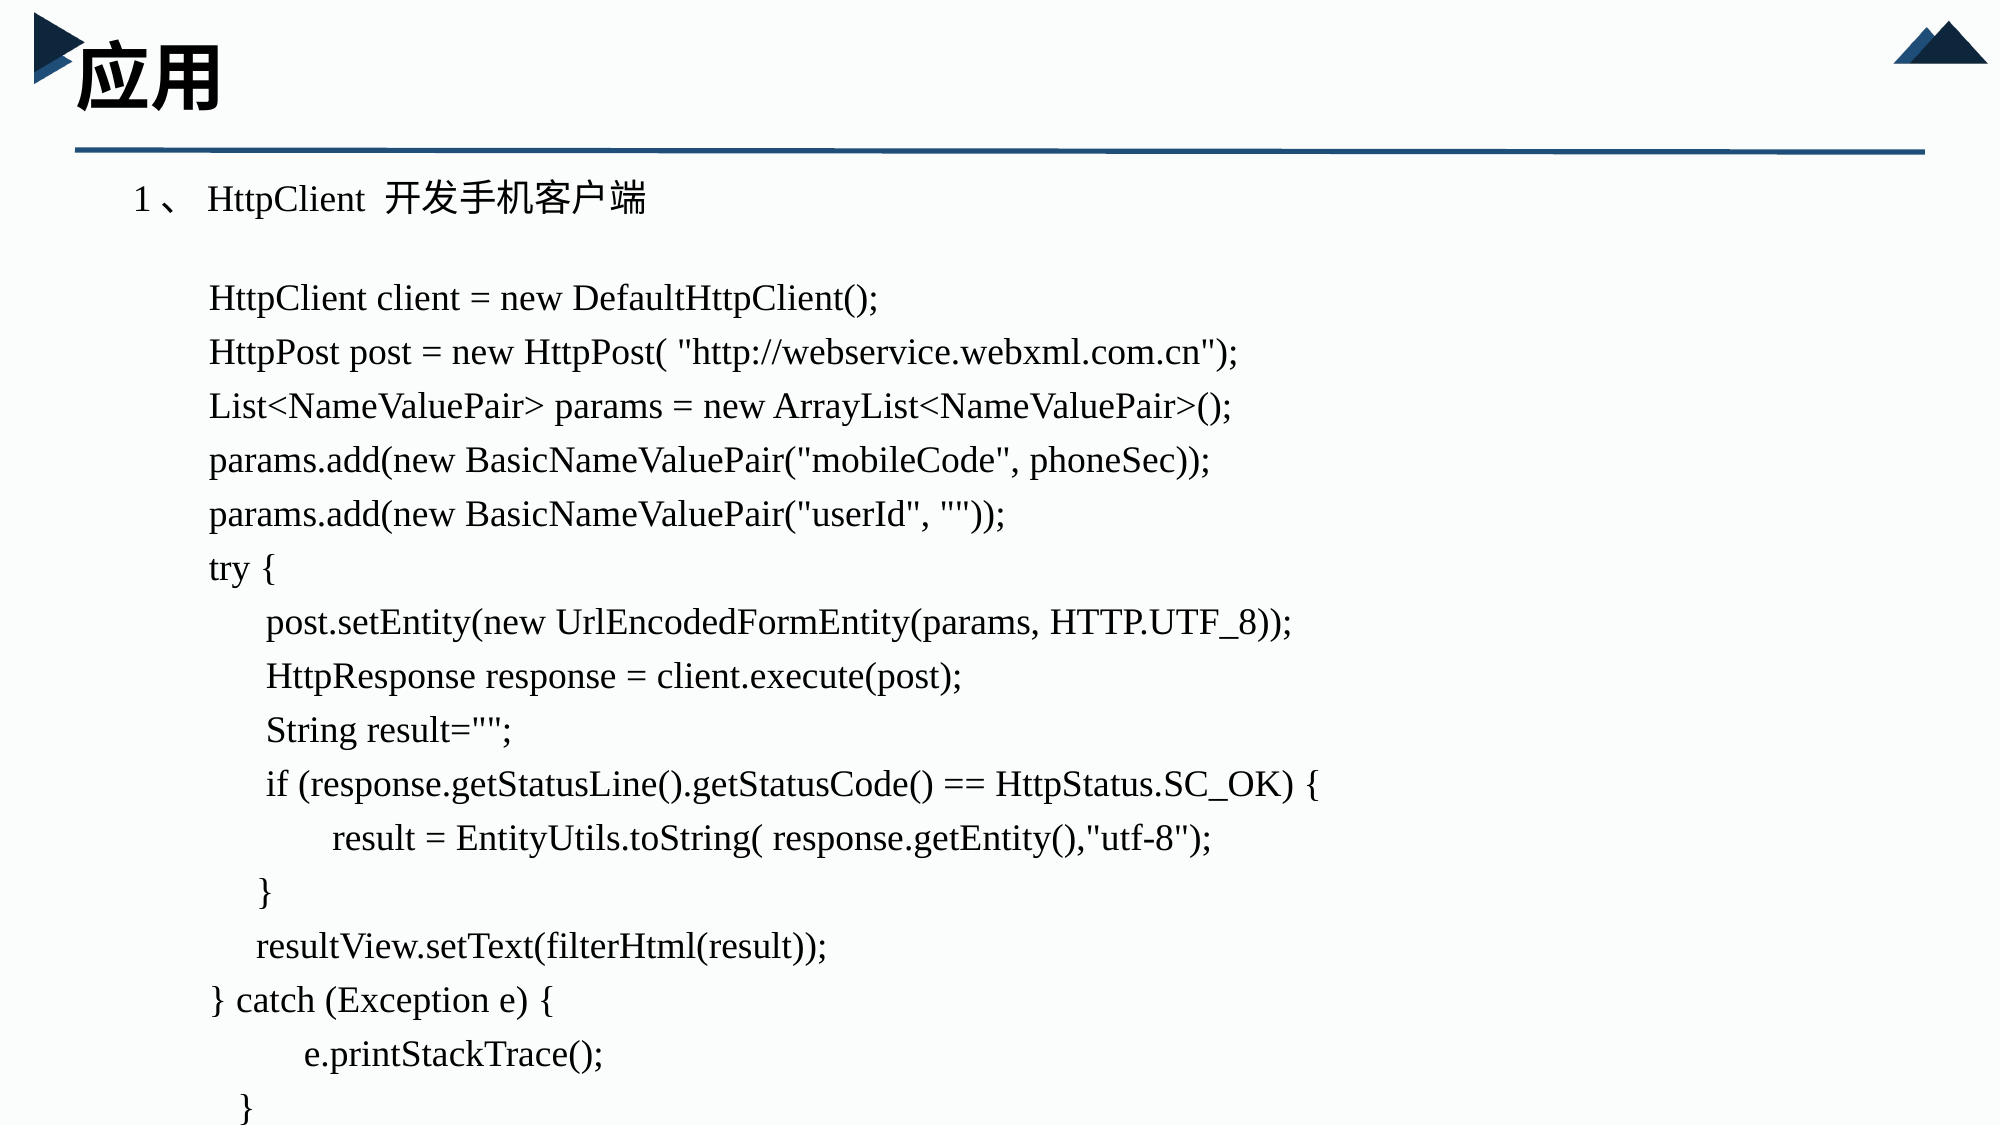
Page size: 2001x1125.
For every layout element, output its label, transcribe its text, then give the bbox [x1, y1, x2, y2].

picture [0, 0, 119, 97]
text_box 应用 [75, 24, 1925, 125]
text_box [74, 149, 1925, 153]
text_box 1、HttpClient 开发手机客户端 HttpClient client = new DefaultHttpClient(); HttpPost post = new HttpPost( "http://webservice.webxml.com.cn"); List<NameValuePair> params = new ArrayList<NameValuePair>(); params.add(new BasicNameValuePair("mobileCode", phoneSec)); params.add(new BasicNameValuePair("userId", "")); try { post.setEntity(new UrlEncodedFormEntity(params, HTTP.UTF_8)); HttpResponse response = client.execute(post); String result=""; if (response.getStatusLine().getStatusCode() == HttpStatus.SC_OK) { result = EntityUtils.toString( response.getEntity(),"utf-8"); } resultView.setText(filterHtml(result)); } catch (Exception e) { e.printStackTrace(); } [118, 167, 1855, 1125]
picture [1881, 0, 2000, 85]
